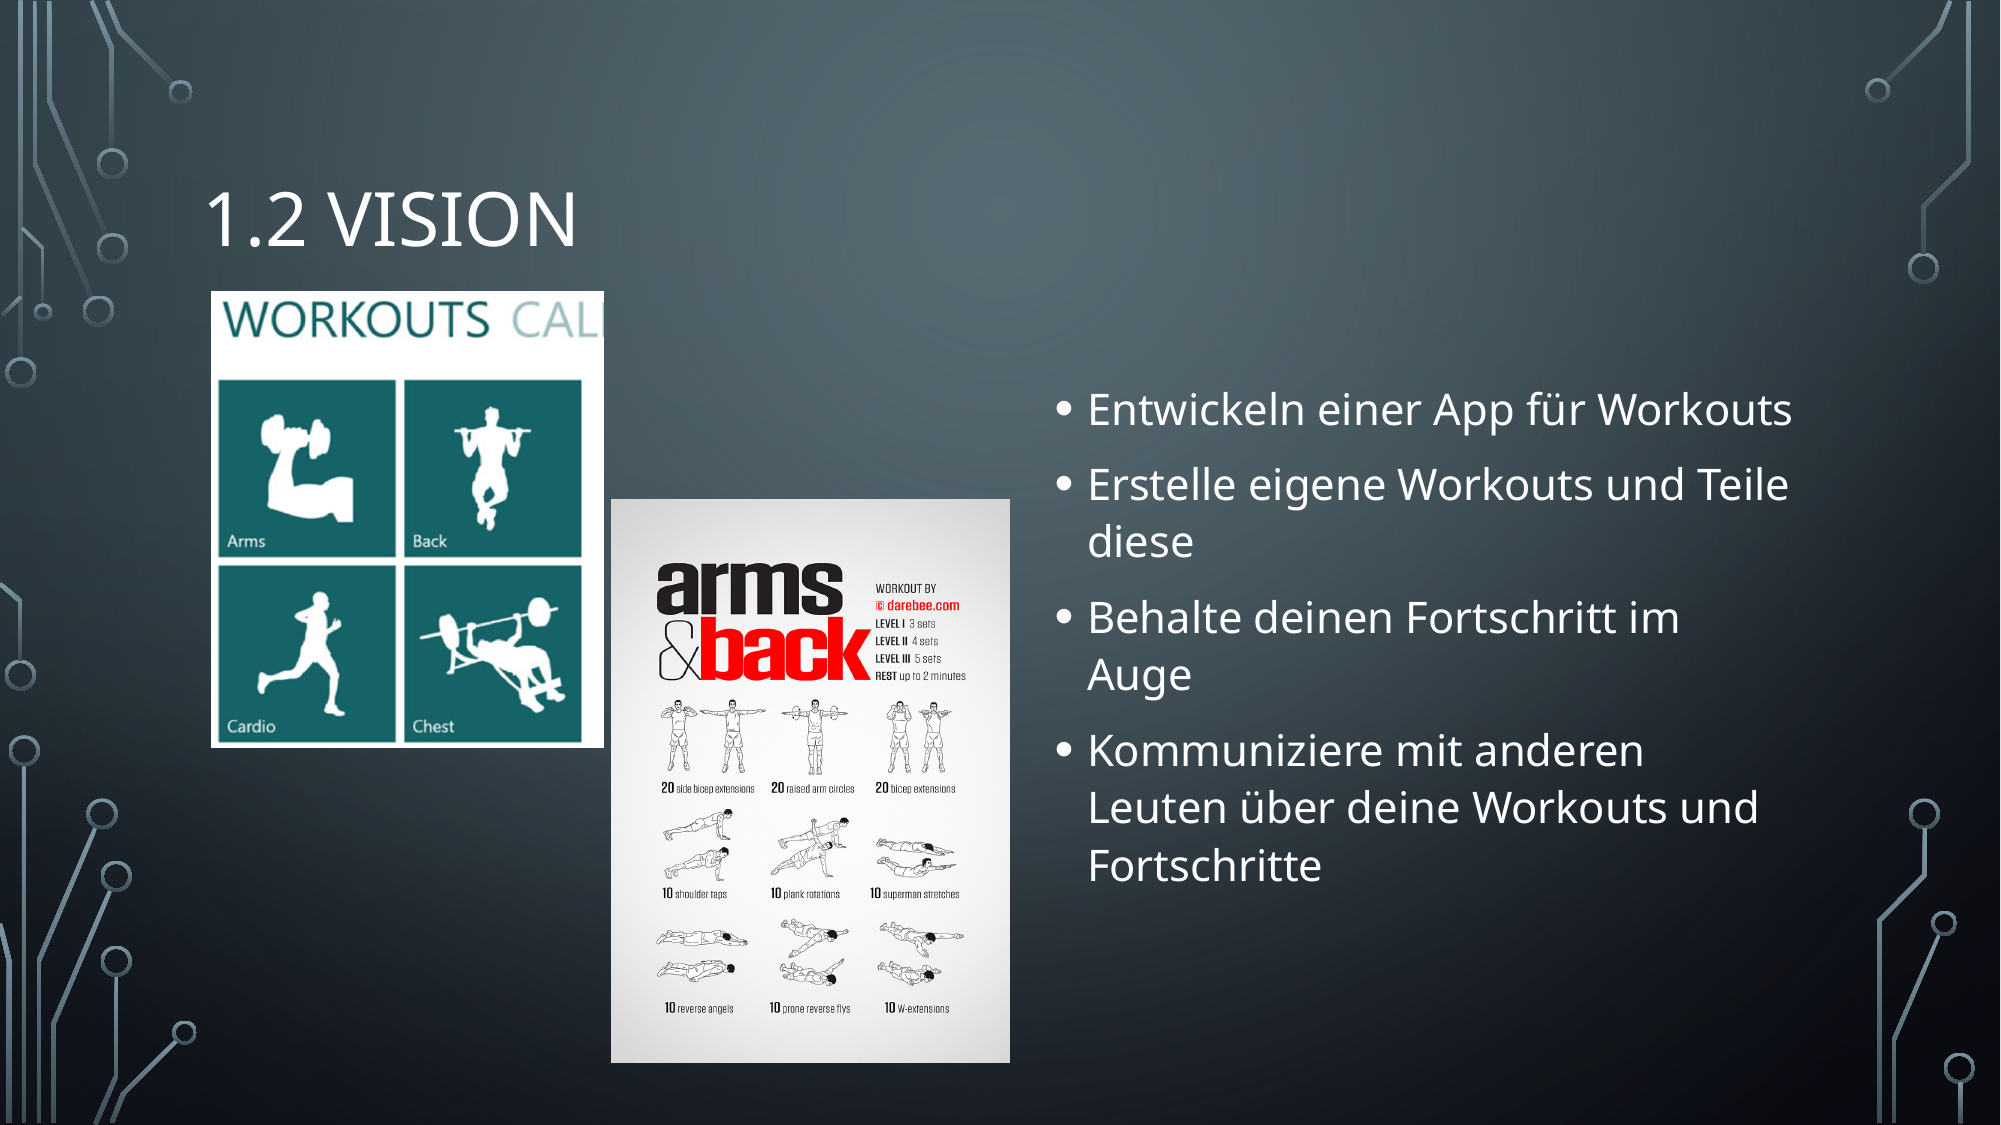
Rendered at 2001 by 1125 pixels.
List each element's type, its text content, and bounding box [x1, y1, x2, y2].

title 1.2 Vision [187, 101, 1813, 344]
picture [611, 499, 1010, 1063]
list Entwickeln einer App für Workouts Erstelle eigene Workouts und Teile diese Behalte deinen Fortschritt im Auge Kommuniziere mit anderen Leuten über deine Workouts und Fortschritte [1039, 369, 1813, 950]
picture [211, 290, 604, 749]
